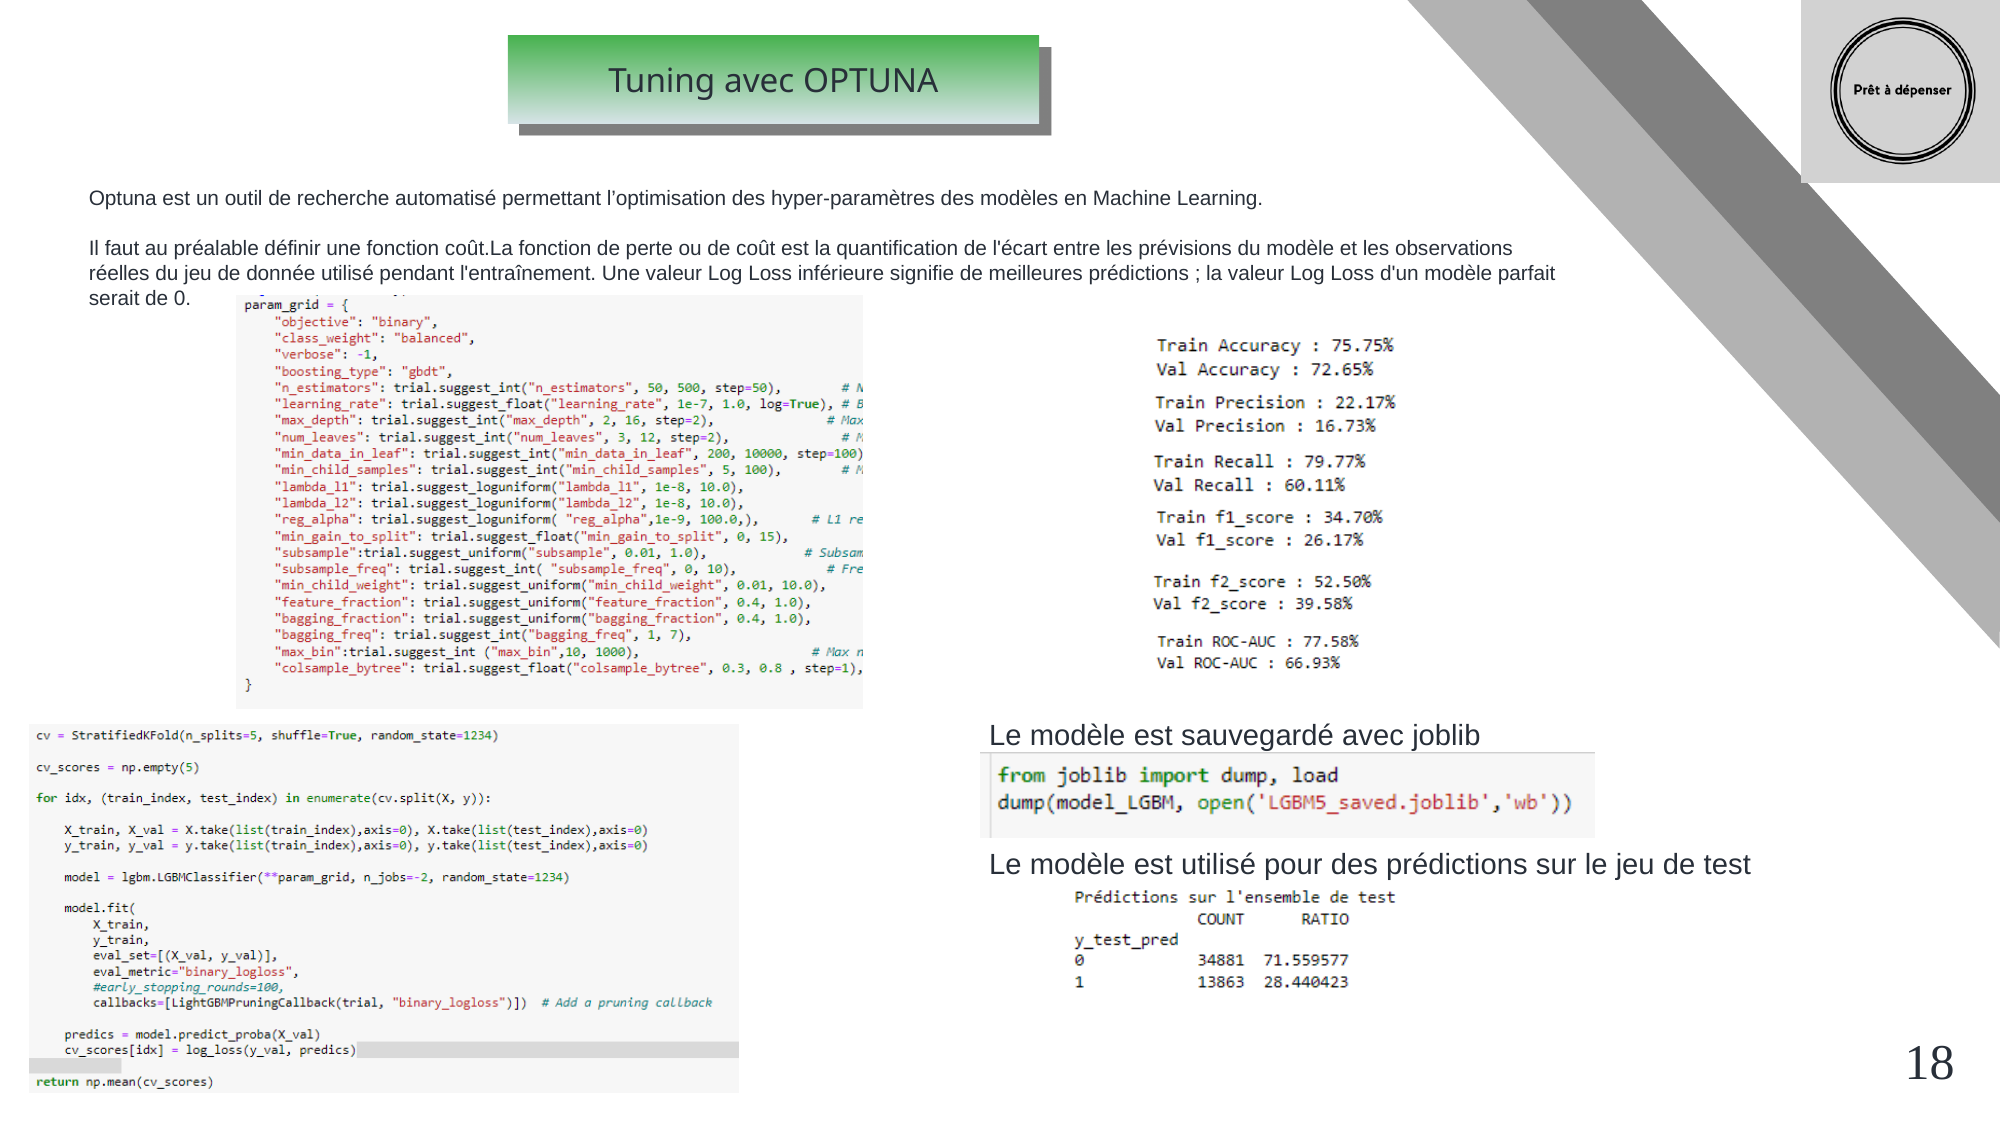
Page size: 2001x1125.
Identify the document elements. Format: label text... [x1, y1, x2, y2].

picture [1149, 627, 1373, 680]
picture [1800, 0, 2000, 183]
text_box Optuna est un outil de recherche automatisé permettant l’optimisation des hyper-paramètres des modèles en Machine Learning. Il faut au préalable définir une fonction coût.La fonction de perte ou de coût est la quantification de l'écart entre les prévisions du modèle et les observations réelles du jeu de donnée utilisé pendant l'entraînement. Une valeur Log Loss inférieure signifie de meilleures prédictions ; la valeur Log Loss d'un modèle parfait serait de 0. [73, 177, 1595, 355]
text_box Le modèle est sauvegardé avec joblib [974, 708, 1654, 757]
text_box <numéro> [1889, 1022, 1974, 1093]
picture [1149, 506, 1386, 554]
picture [29, 724, 739, 1093]
text_box [1523, 0, 2000, 526]
picture [1149, 329, 1407, 503]
picture [1149, 568, 1377, 620]
text_box Tuning avec OPTUNA [507, 35, 1040, 124]
picture [1058, 885, 1418, 1004]
text_box [1404, 0, 2000, 653]
picture [235, 294, 863, 709]
text_box Le modèle est utilisé pour des prédictions sur le jeu de test [974, 838, 1772, 886]
picture [980, 751, 1595, 839]
